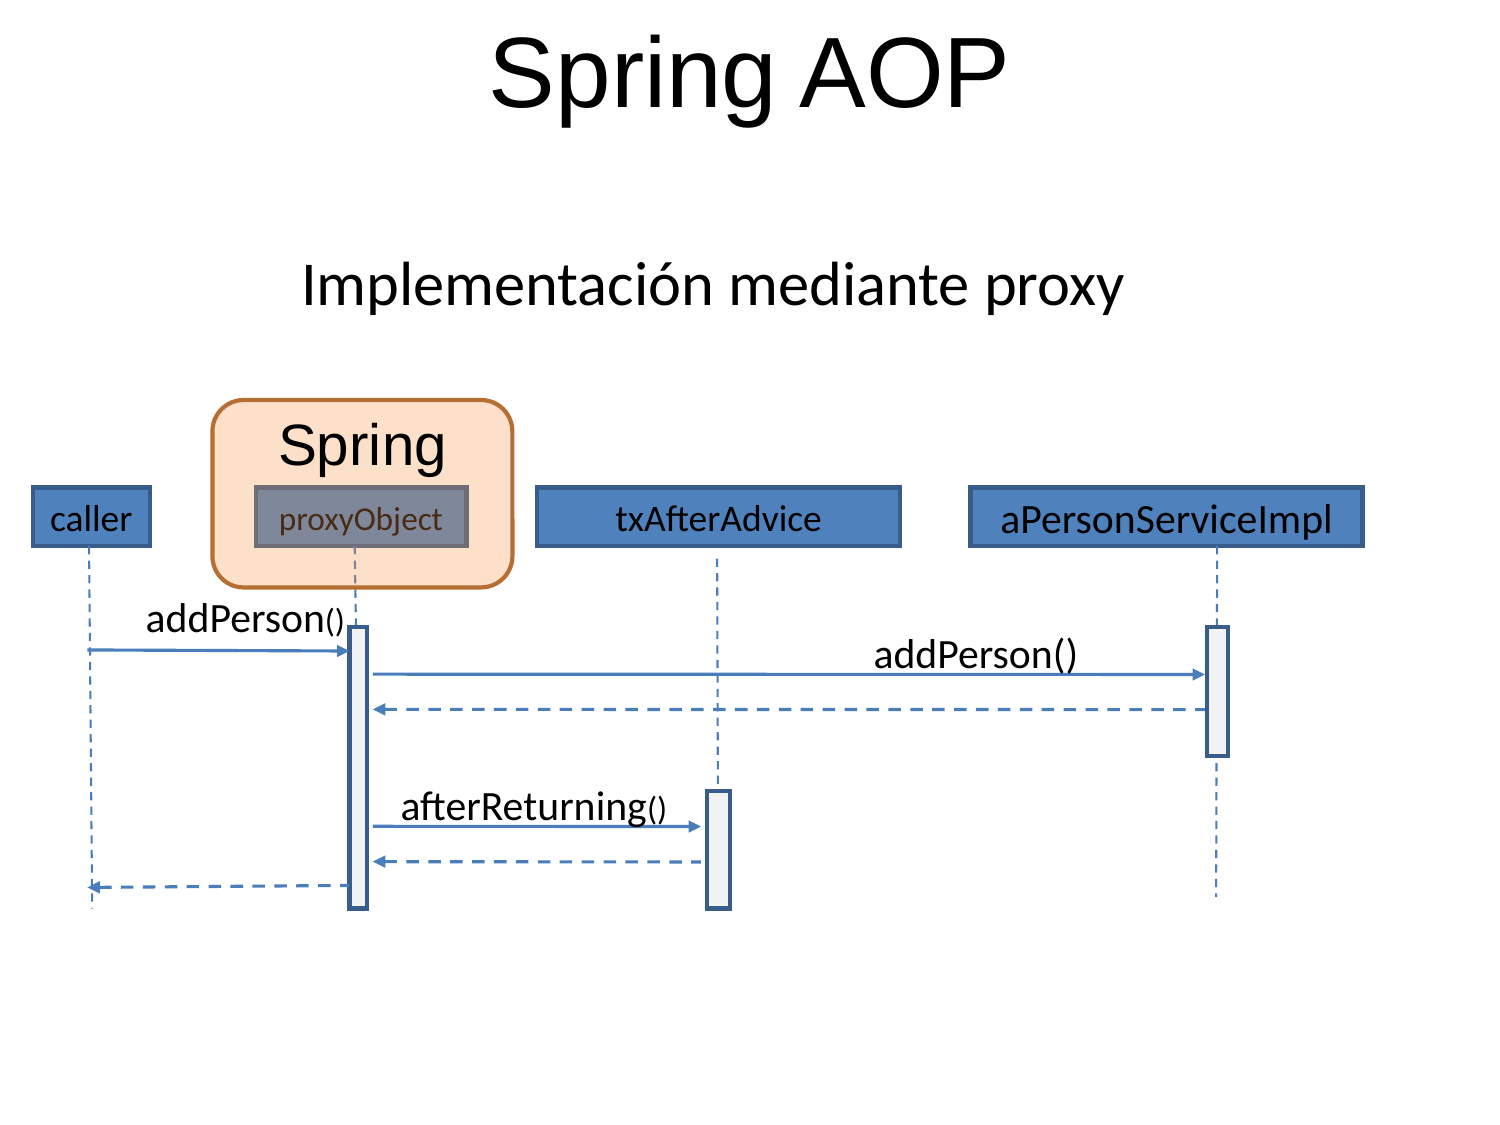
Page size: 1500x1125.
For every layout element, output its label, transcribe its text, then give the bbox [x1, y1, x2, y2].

text_box afterReturning()‏ [385, 771, 683, 824]
text_box [349, 627, 368, 909]
text_box txAfterAdvice [536, 487, 901, 546]
text_box aPersonServiceImpl [970, 487, 1363, 546]
text_box addPerson()‏ [858, 618, 1094, 672]
text_box caller [32, 487, 150, 546]
text_box Spring AOP [0, 0, 1500, 135]
text_box Implementación mediante proxy [257, 235, 1500, 385]
text_box [1206, 627, 1229, 757]
text_box [706, 791, 731, 909]
text_box [210, 397, 515, 590]
text_box Spring [263, 399, 463, 485]
text_box addPerson()‏ [130, 583, 361, 649]
